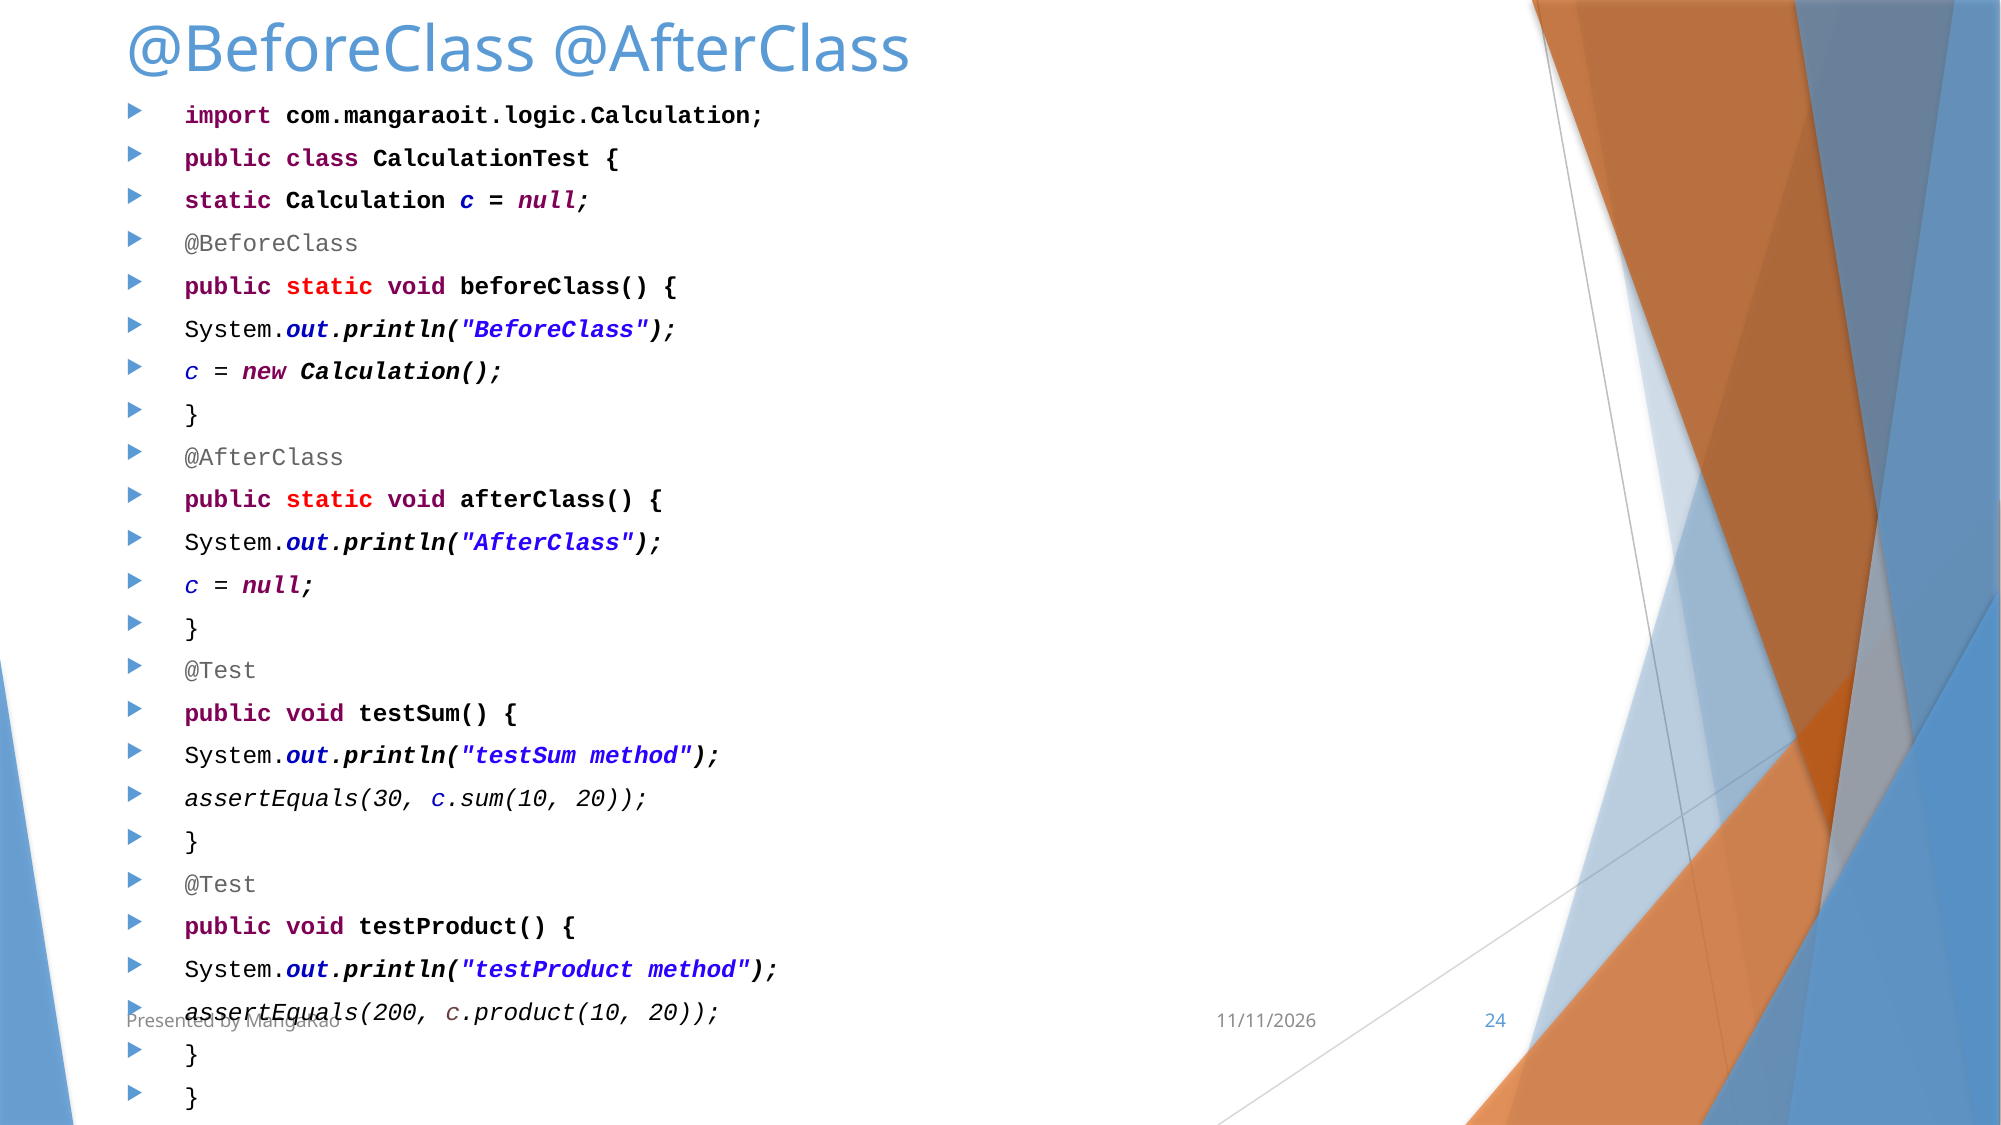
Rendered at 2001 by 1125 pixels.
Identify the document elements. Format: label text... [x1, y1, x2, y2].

slide_number 24 [1409, 991, 1522, 1051]
list import com.mangaraoit.logic.Calculation; public class CalculationTest { static Calculation c = null; @BeforeClass public static void beforeClass() { System.out.println("BeforeClass"); c = new Calculation(); } @AfterClass public static void afterClass() { System.out.println("AfterClass"); c = null; } @Test public void testSum() { System.out.println("testSum method"); assertEquals(30, c.sum(10, 20)); } @Test public void testProduct() { System.out.println("testProduct method"); assertEquals(200, c.product(10, 20)); } } [111, 91, 2000, 1125]
title @BeforeClass @AfterClass [111, 0, 1522, 91]
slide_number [1181, 991, 1332, 1051]
footer Presented by MangaRao [111, 991, 1145, 1051]
